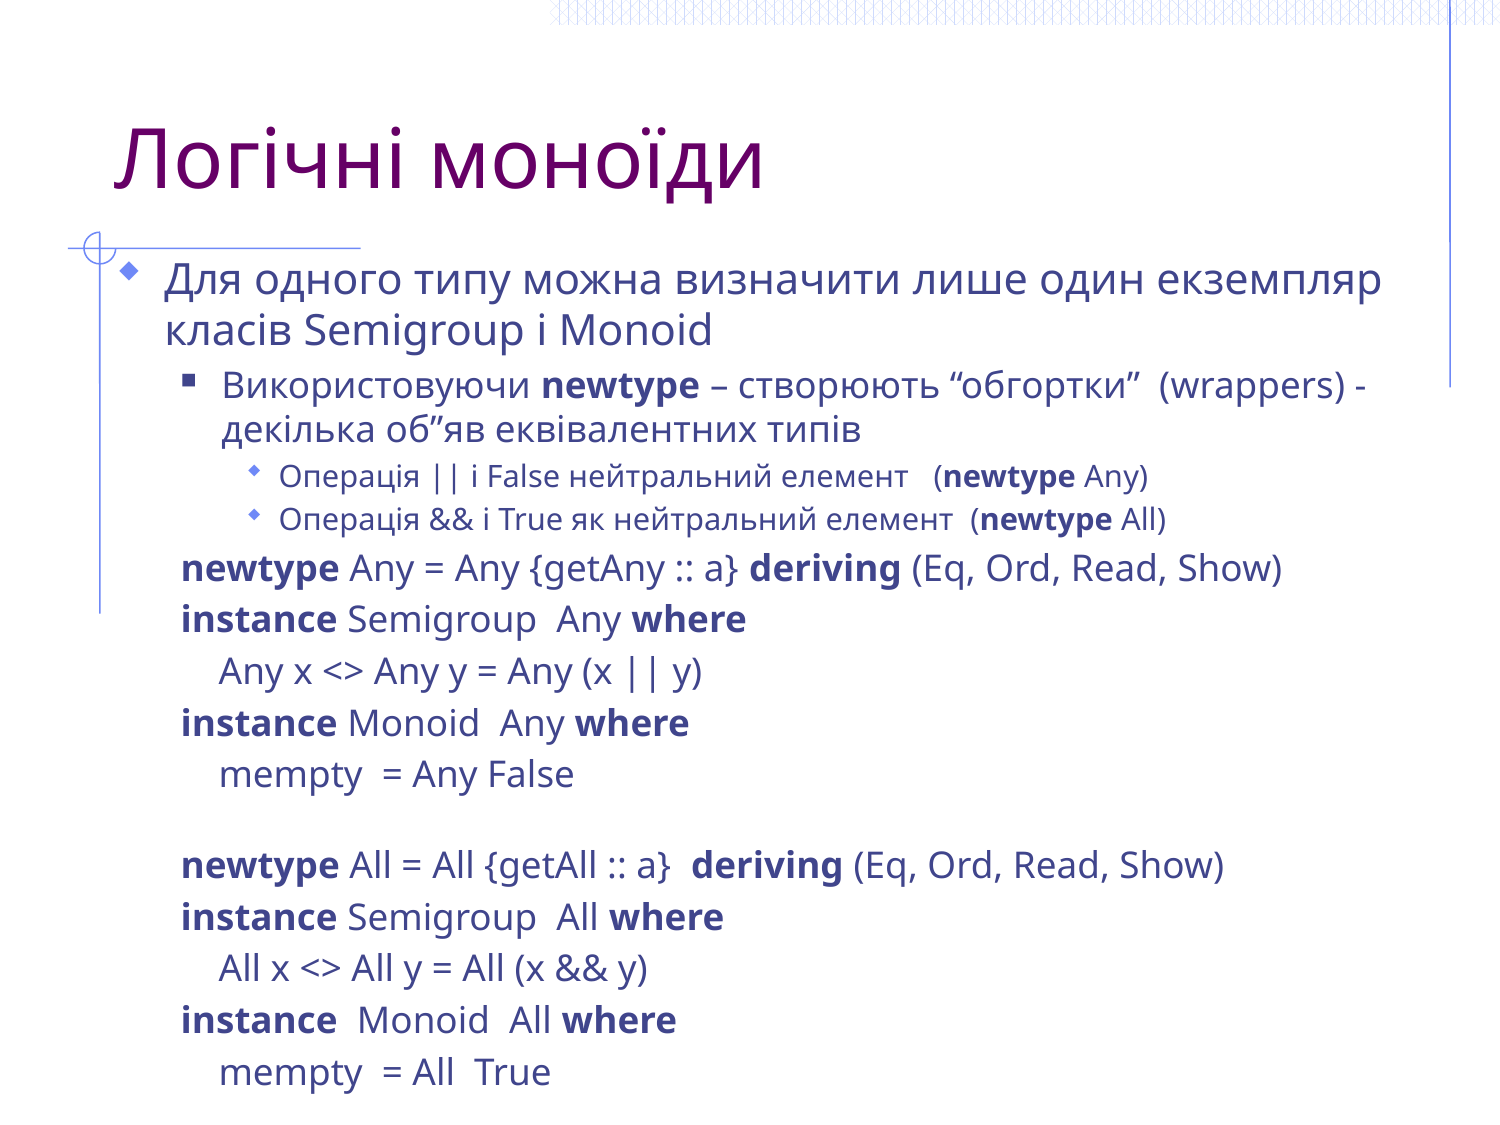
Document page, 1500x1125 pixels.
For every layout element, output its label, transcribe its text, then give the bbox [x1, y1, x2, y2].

list Для одного типу можна визначити лише один екземпляр класів Semigroup і Monoid Використовуючи newtype – створюють “обгортки” (wrappers) - декілька об”яв еквівалентних типів Операція || і False нейтральний елемент (newtype Any) Операція && і True як нейтральний елемент (newtype All) newtype Any = Any {getAny :: a} deriving (Eq, Ord, Read, Show) instance Semigroup Any where Any x <> Any y = Any (x || y) instance Monoid Any where mempty = Any False newtype All = All {getAll :: a} deriving (Eq, Ord, Read, Show) instance Semigroup All where All x <> All y = All (x && y) instance Monoid All where mempty = All True [100, 243, 1471, 1106]
title Логічні моноїди [99, 75, 1375, 213]
